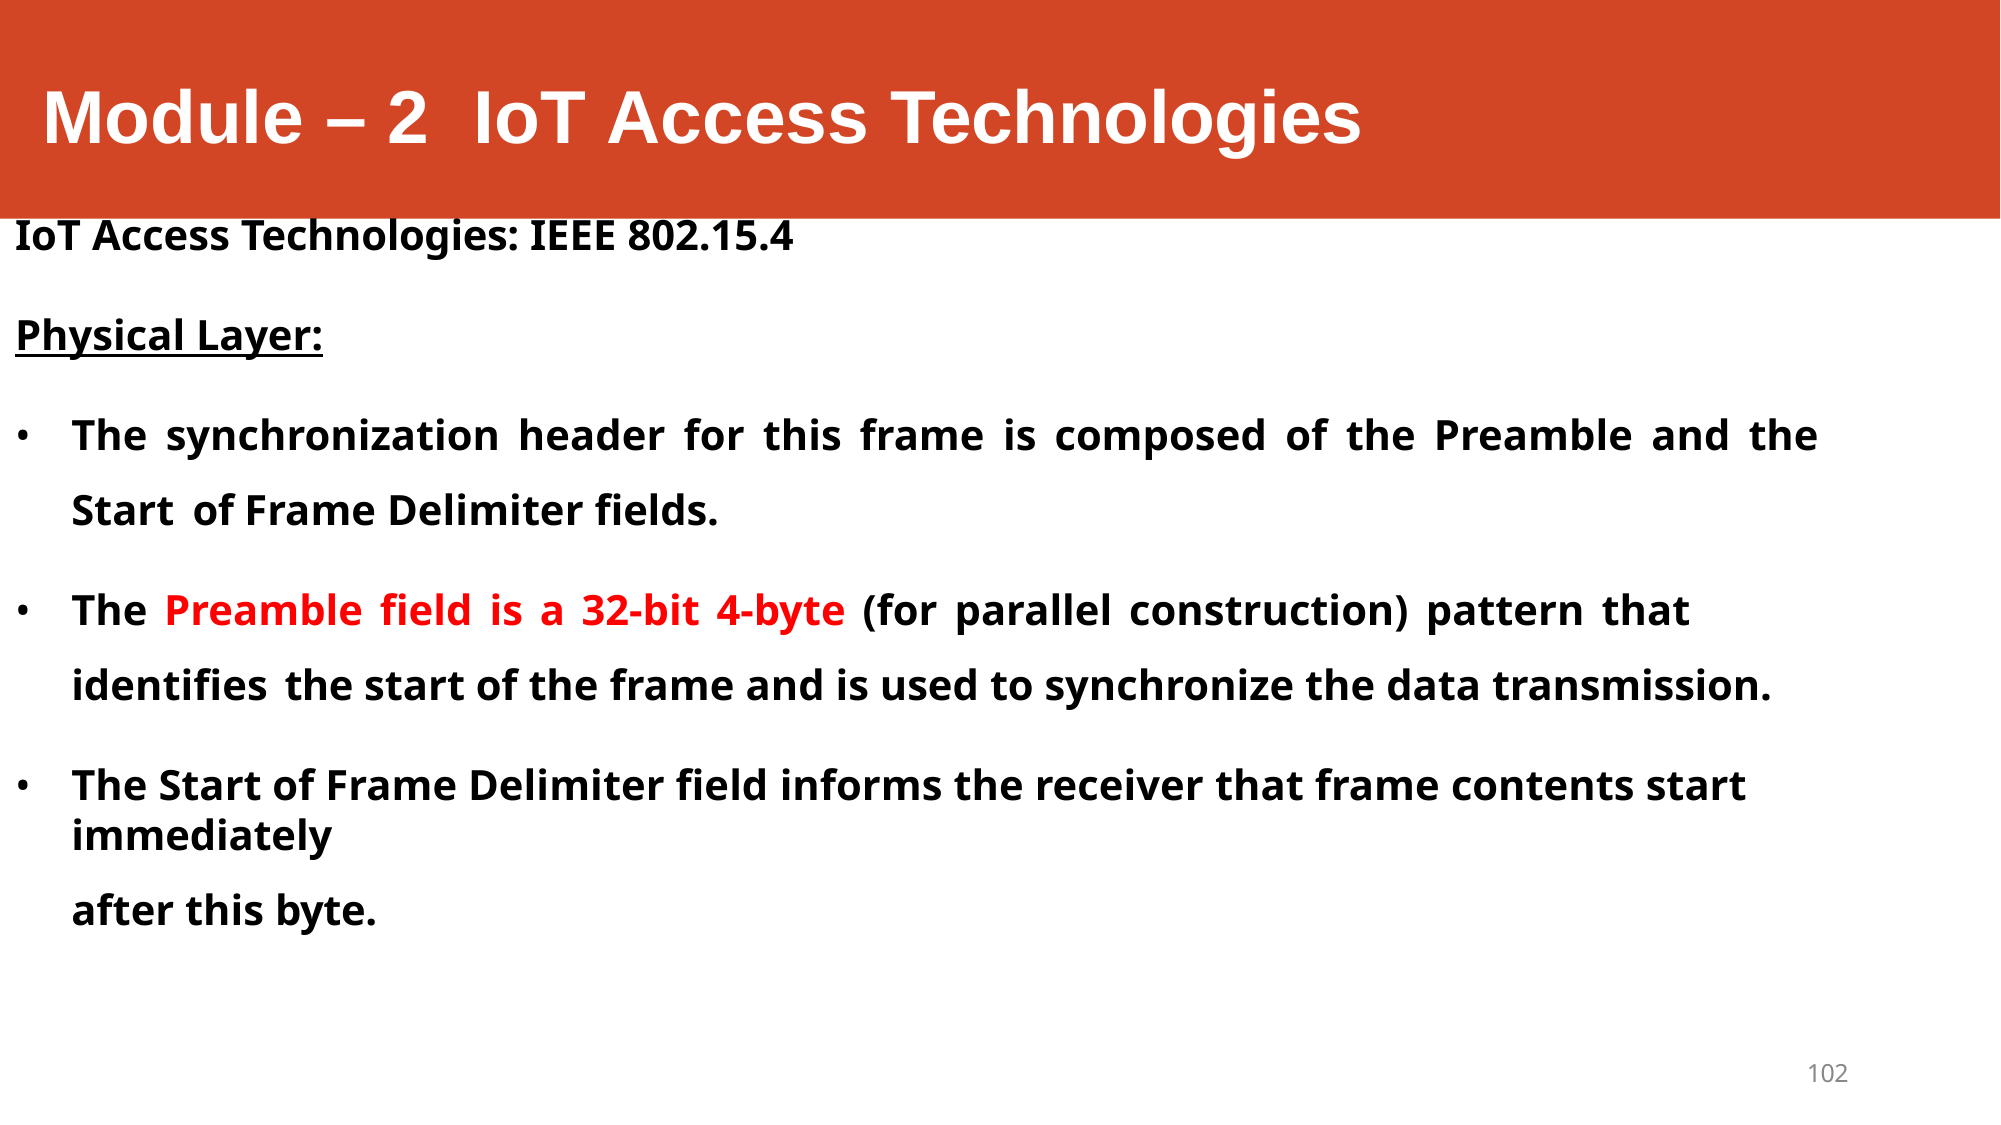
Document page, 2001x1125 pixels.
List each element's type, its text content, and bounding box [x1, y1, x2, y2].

slide_number 102 [1784, 998, 1931, 1125]
text_box IoT Access Technologies: IEEE 802.15.4 Physical Layer: The synchronization header for this frame is composed of the Preamble and the Start of Frame Delimiter fields. The Preamble field is a 32-bit 4-byte (for parallel construction) pattern that identifies the start of the frame and is used to synchronize the data transmission. The Start of Frame Delimiter field informs the receiver that frame contents start immediately after this byte. [12, 206, 1904, 935]
title Module – 2 IoT Access Technologies [40, 66, 1366, 206]
